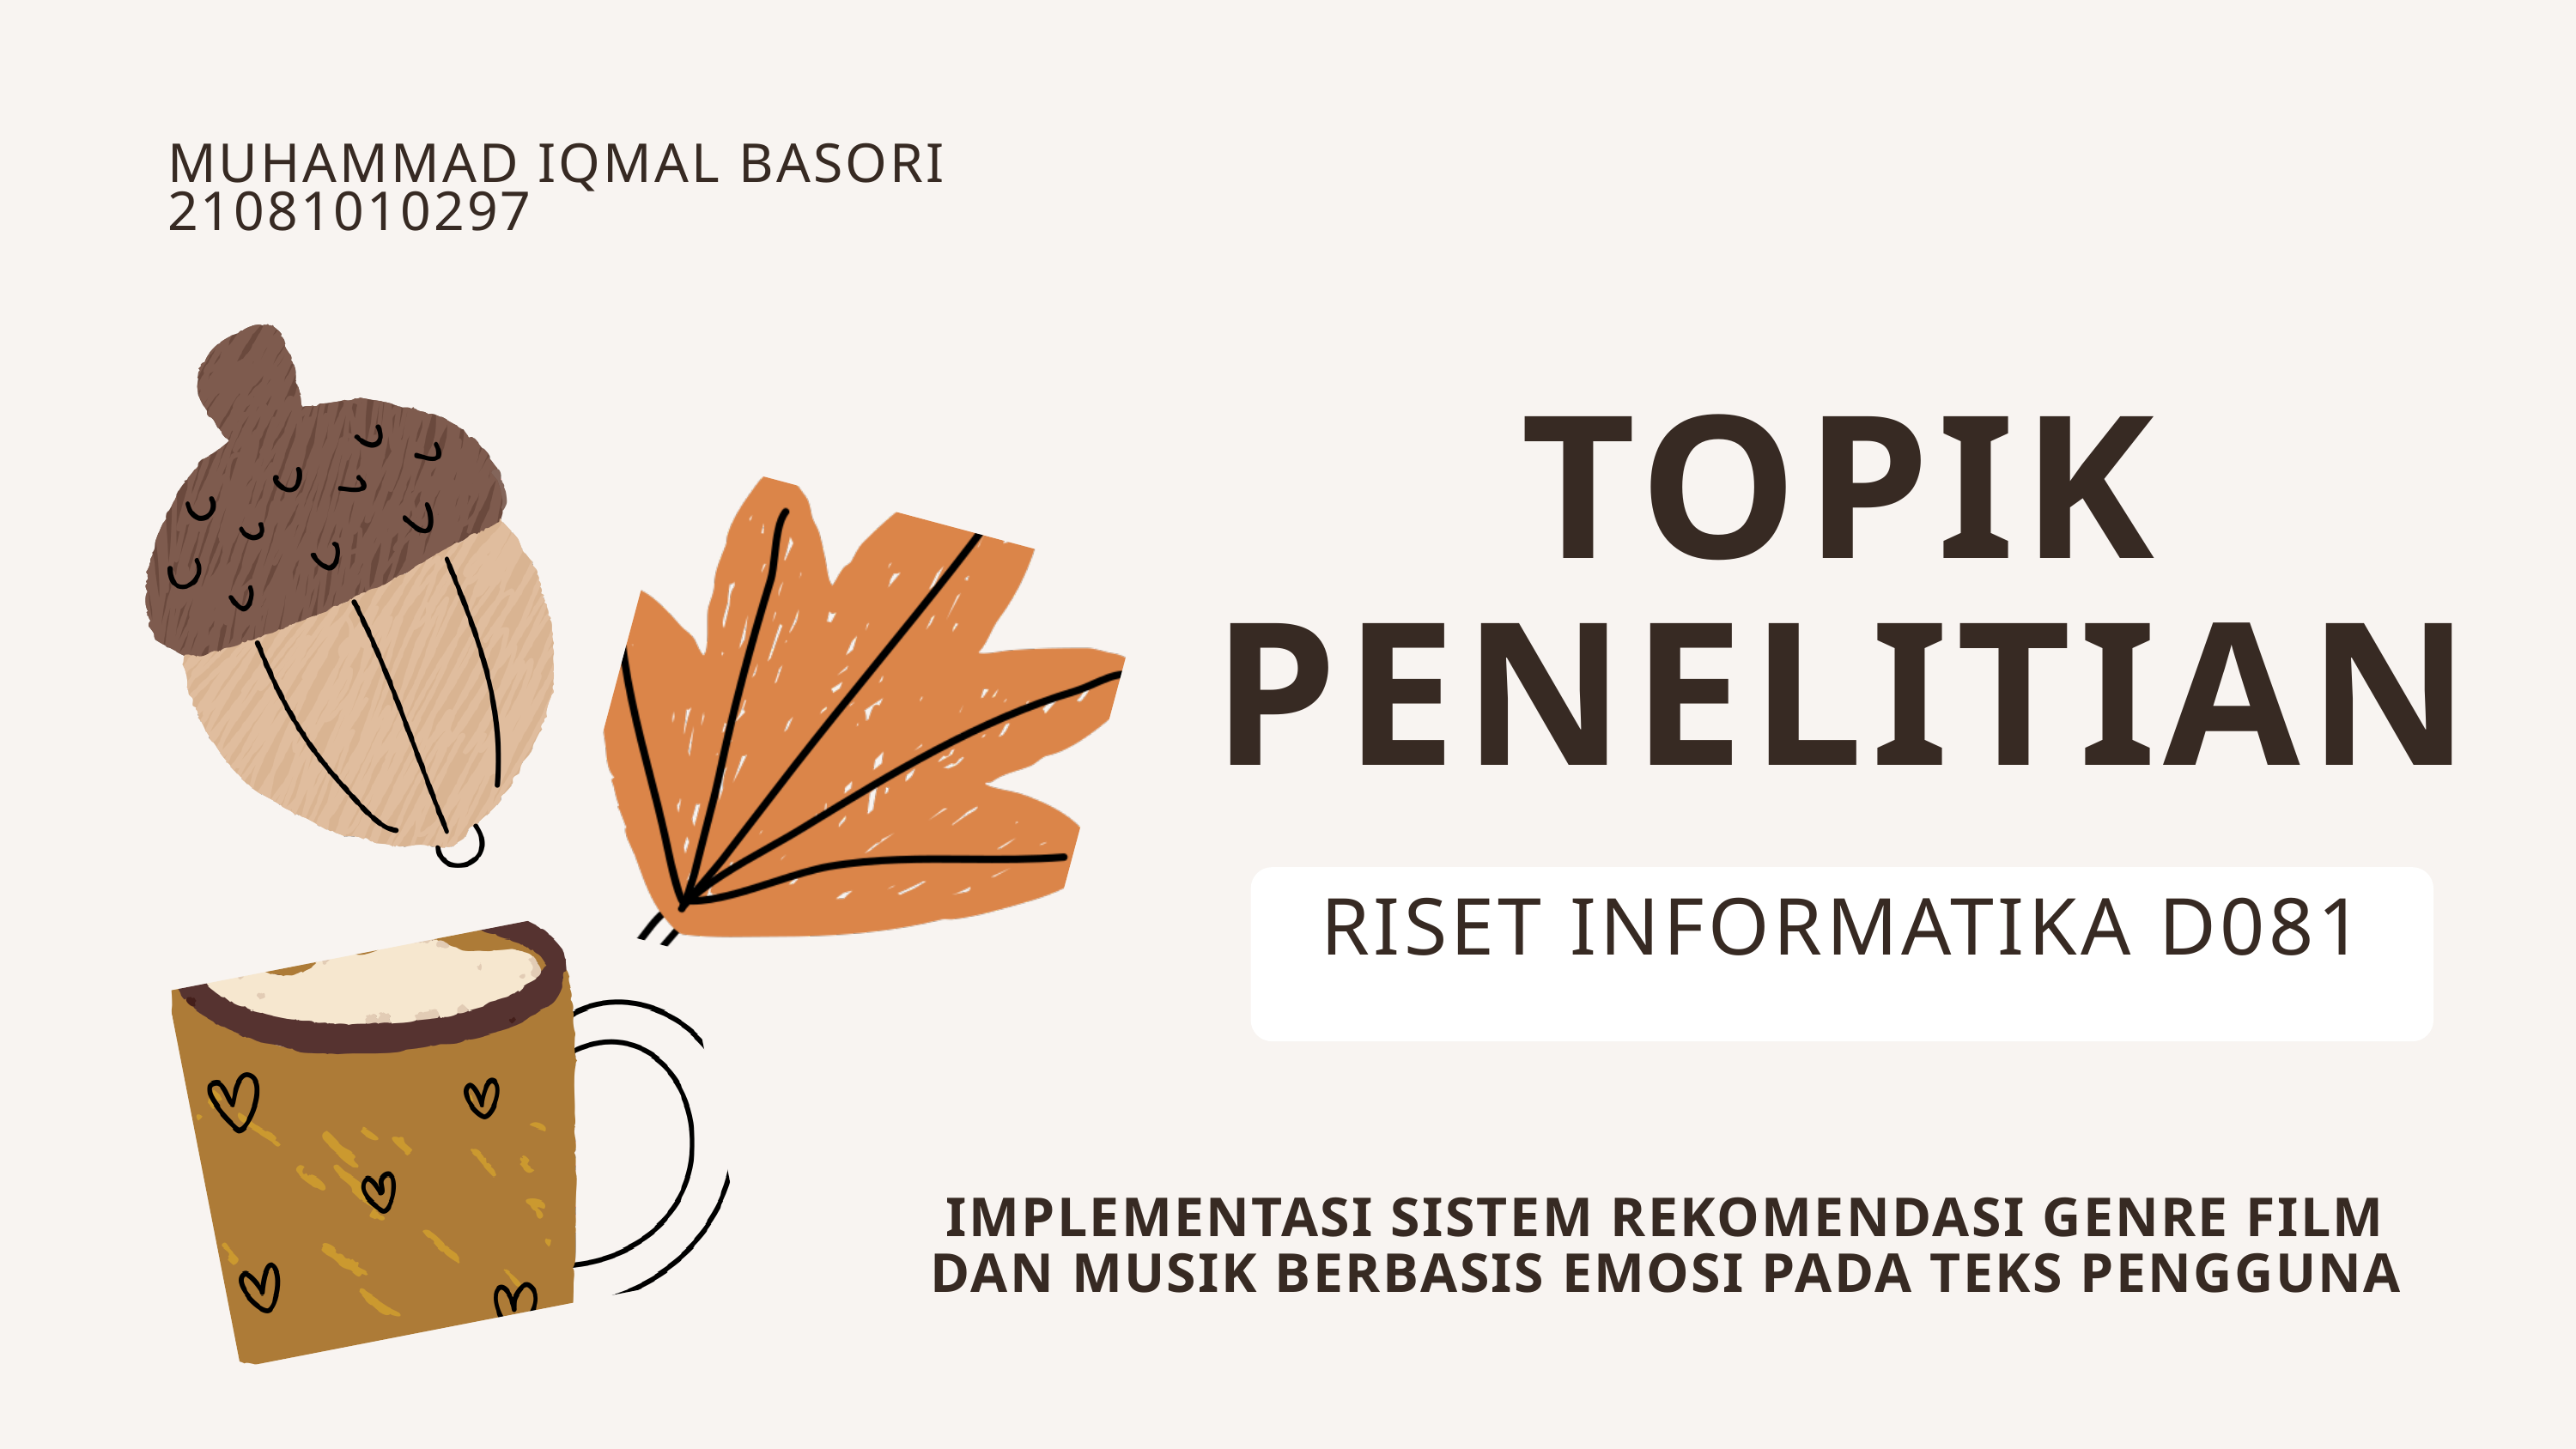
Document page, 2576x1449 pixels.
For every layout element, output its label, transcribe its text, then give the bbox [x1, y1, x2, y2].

text_box [554, 453, 1146, 1042]
text_box MUHAMMAD IQMAL BASORI 21081010297 [167, 144, 975, 242]
text_box IMPLEMENTASI SISTEM REKOMENDASI GENRE FILM DAN MUSIK BERBASIS EMOSI PADA TEKS PENGGUNA [908, 1191, 2427, 1304]
text_box [144, 323, 555, 869]
text_box TOPIK PENELITIAN [1146, 391, 2538, 805]
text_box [1250, 866, 2434, 1042]
text_box [167, 892, 747, 1367]
